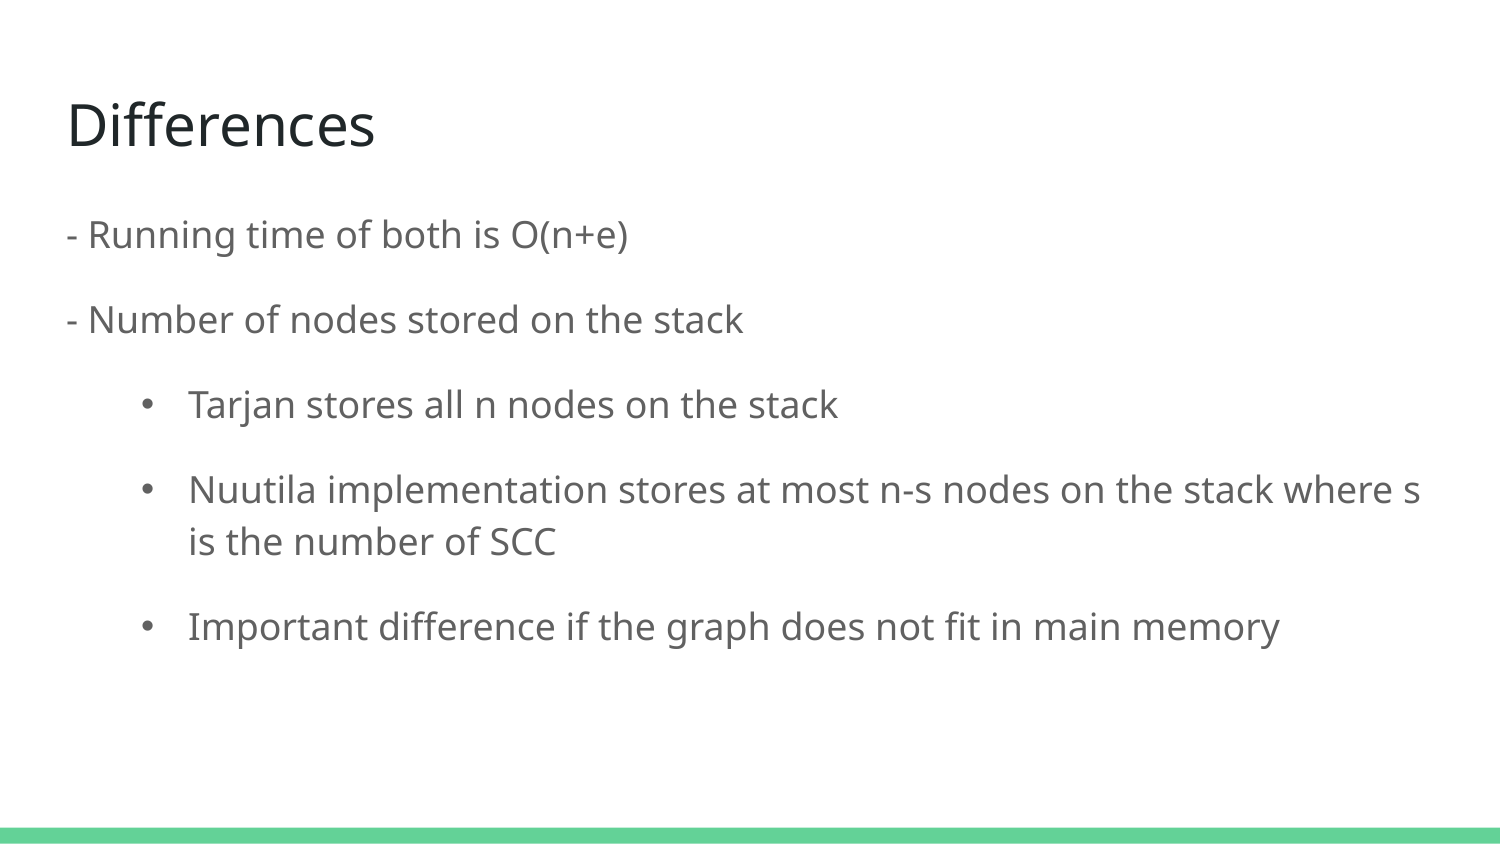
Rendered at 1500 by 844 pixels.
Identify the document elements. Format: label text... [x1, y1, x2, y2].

title Differences [51, 72, 1449, 167]
list - Running time of both is O(n+e) - Number of nodes stored on the stack Tarjan stores all n nodes on the stack Nuutila implementation stores at most n-s nodes on the stack where s is the number of SCC Important difference if the graph does not fit in main memory [51, 189, 1449, 750]
